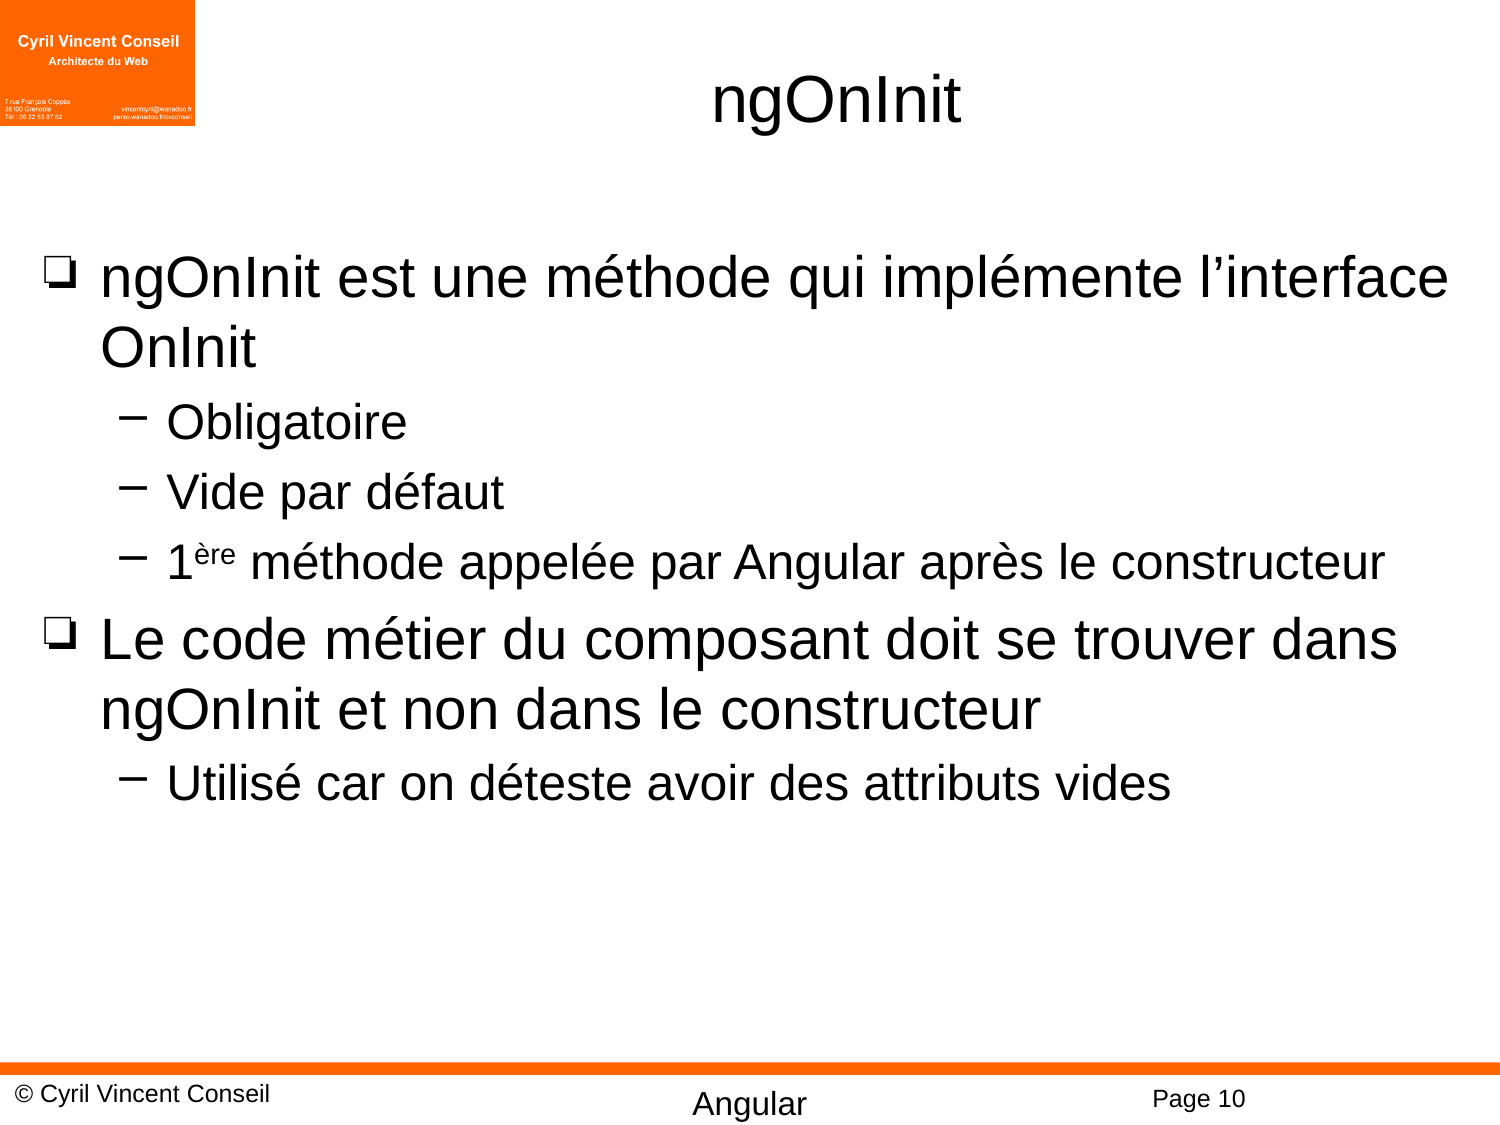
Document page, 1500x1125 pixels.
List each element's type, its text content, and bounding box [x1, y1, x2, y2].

title ngOnInit [194, 2, 1480, 190]
picture [0, 0, 195, 126]
list ngOnInit est une méthode qui implémente l’interface OnInit Obligatoire Vide par défaut 1ère méthode appelée par Angular après le constructeur Le code métier du composant doit se trouver dans ngOnInit et non dans le constructeur Utilisé car on déteste avoir des attributs vides [29, 231, 1468, 1059]
